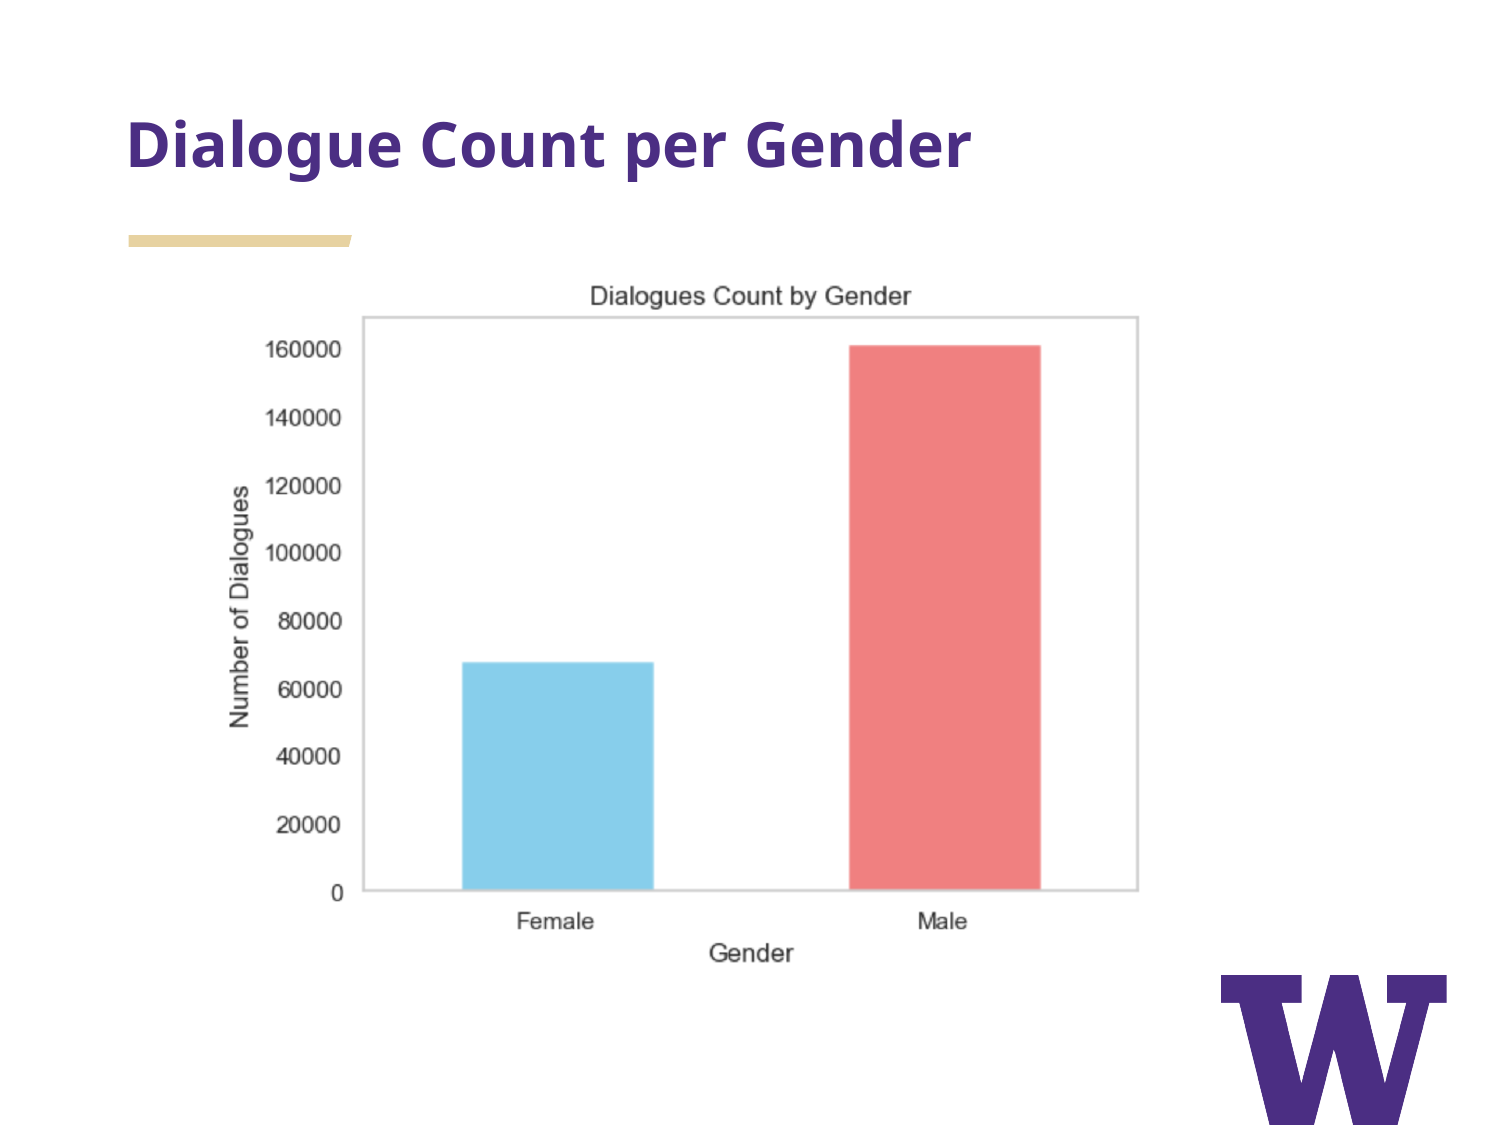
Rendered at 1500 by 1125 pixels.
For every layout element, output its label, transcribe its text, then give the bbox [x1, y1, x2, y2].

picture [215, 271, 1189, 985]
title Dialogue Count per Gender [110, 60, 1453, 224]
picture [1221, 975, 1447, 1125]
picture [128, 235, 352, 247]
